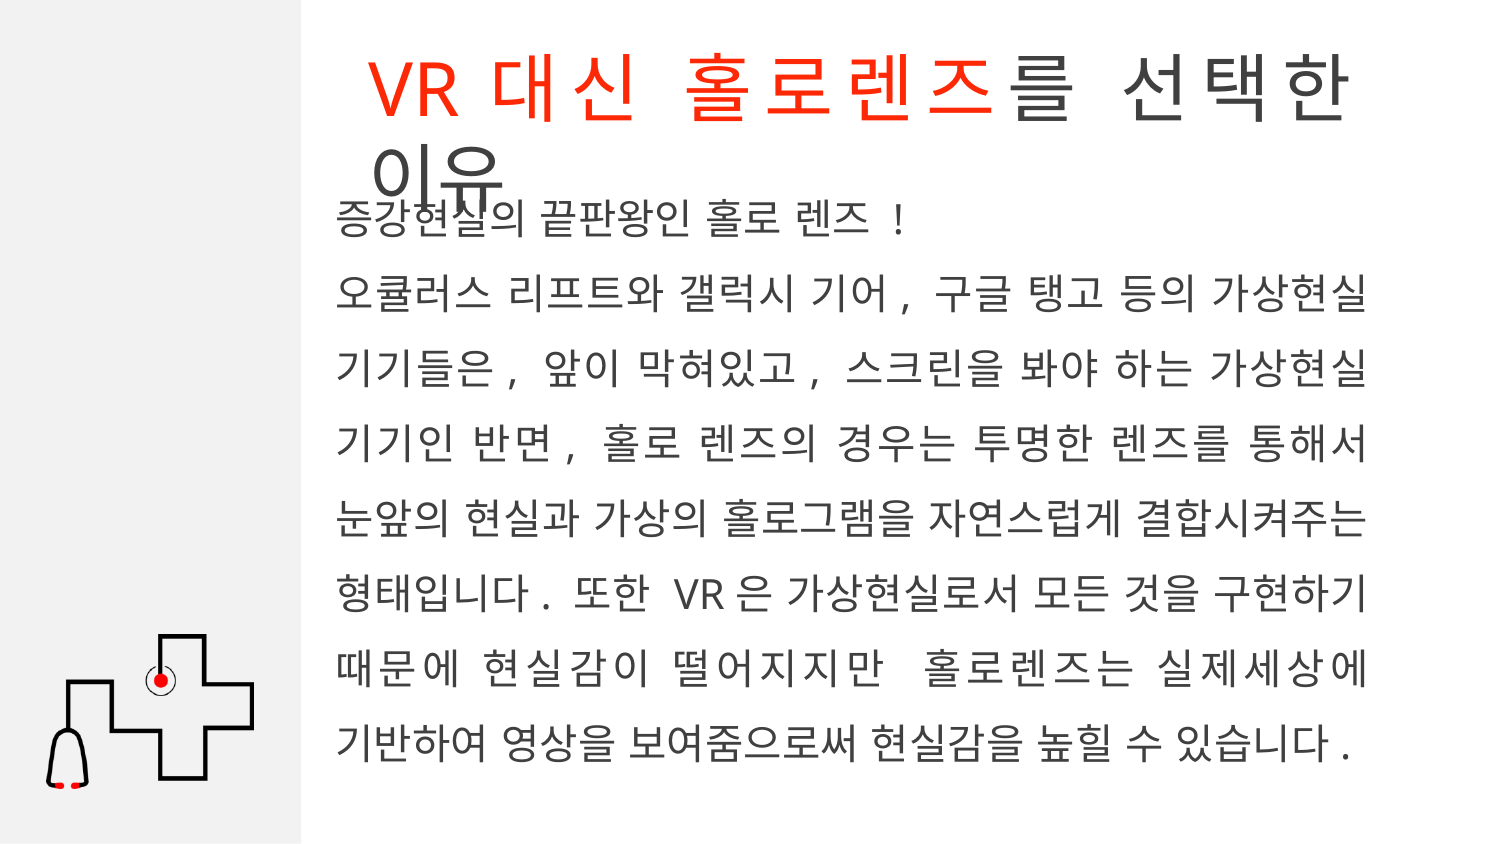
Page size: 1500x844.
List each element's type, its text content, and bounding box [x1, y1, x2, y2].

text_box VR대신 홀로렌즈를 선택한 이유 [353, 34, 1366, 139]
picture [46, 634, 254, 789]
text_box 증강현실의 끝판왕인 홀로 렌즈 ! 오큘러스 리프트와 갤럭시 기어, 구글 탱고 등의 가상현실 기기들은, 앞이 막혀있고, 스크린을 봐야 하는 가상현실 기기인 반면, 홀로 렌즈의 경우는 투명한 렌즈를 통해서 눈앞의 현실과 가상의 홀로그램을 자연스럽게 결합시켜주는 형태입니다. 또한 VR은 가상현실로서 모든 것을 구현하기 때문에 현실감이 떨어지지만 홀로렌즈는 실제세상에 기반하여 영상을 보여줌으로써 현실감을 높힐 수 있습니다. [320, 160, 1384, 776]
